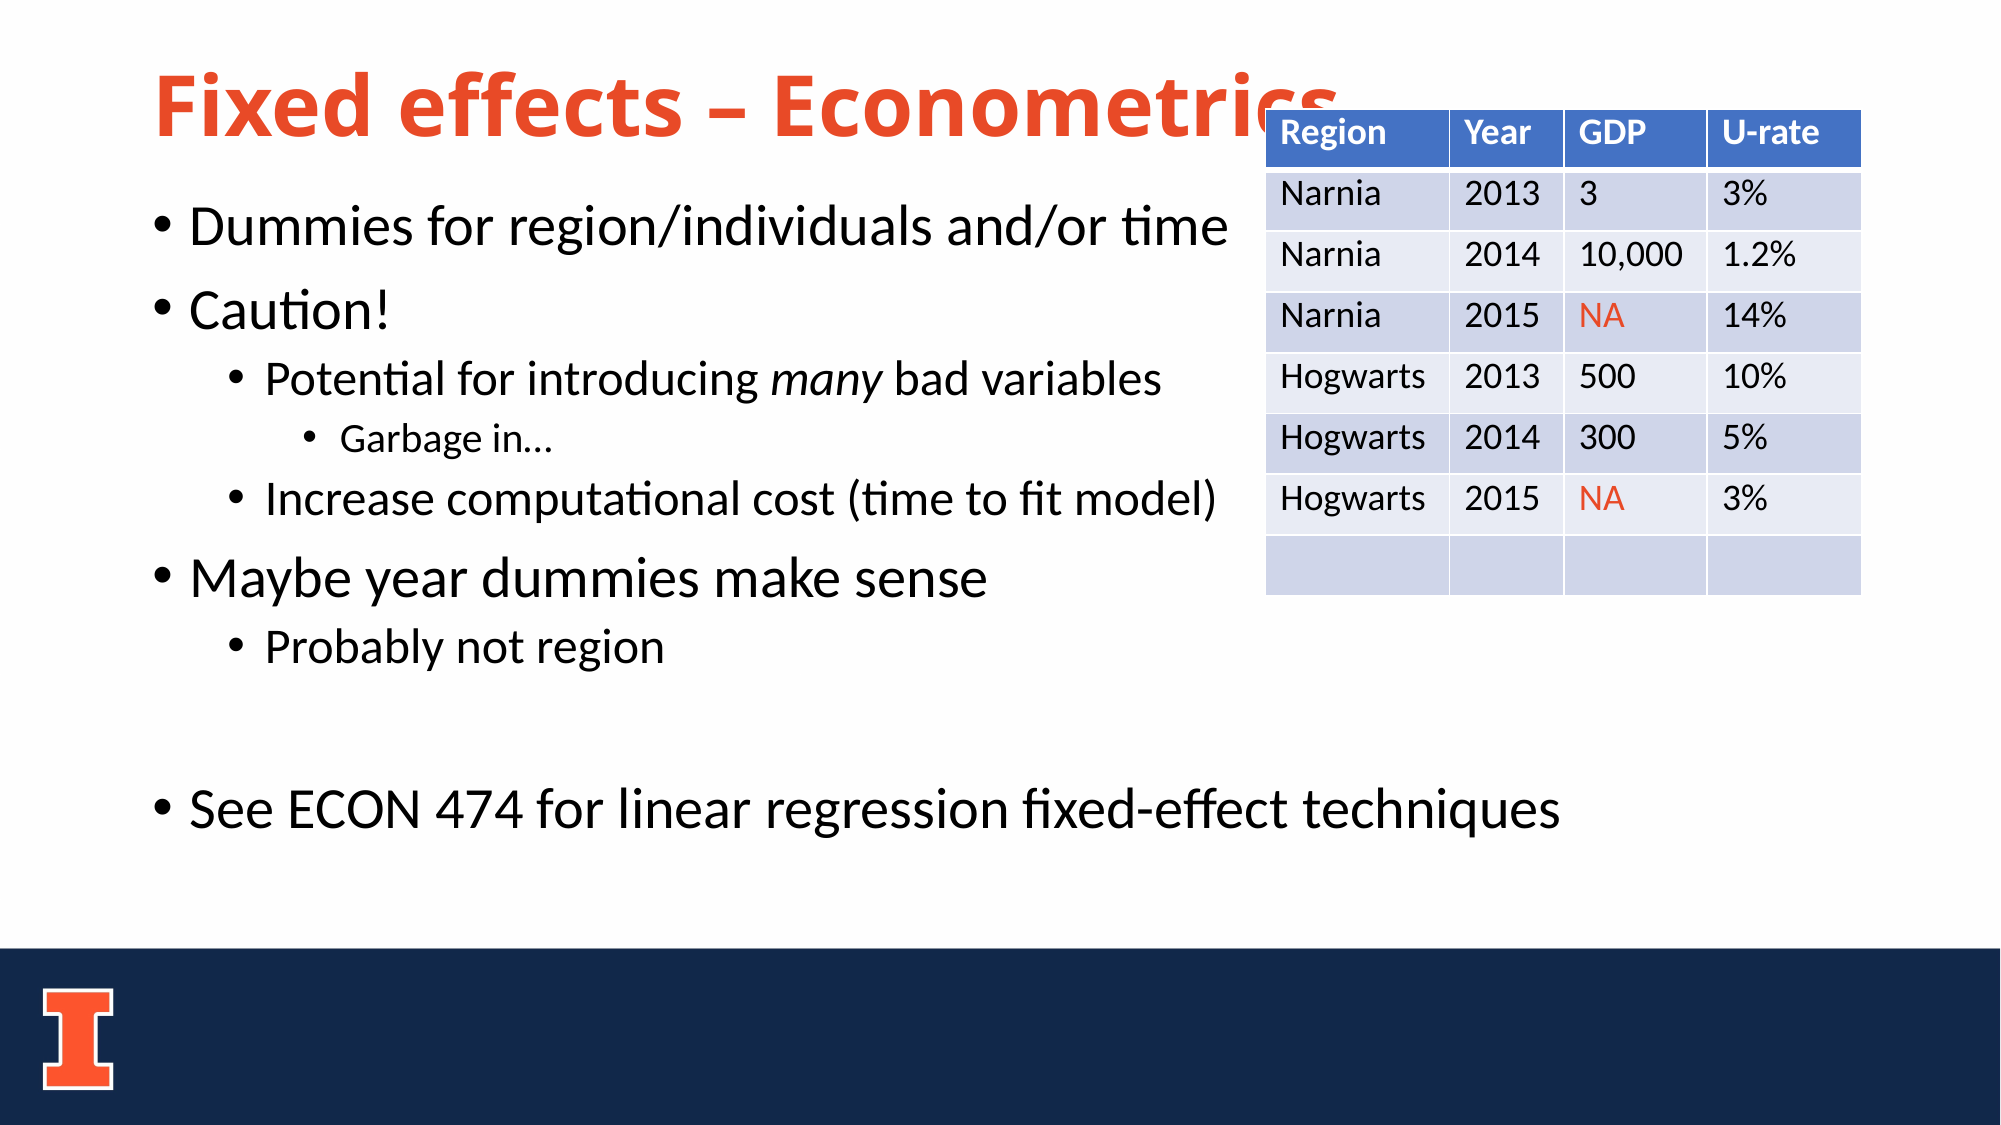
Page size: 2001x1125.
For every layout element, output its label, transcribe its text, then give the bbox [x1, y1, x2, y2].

picture [0, 0, 2001, 1125]
title Fixed effects – Econometrics [137, 56, 1863, 163]
list Dummies for region/individuals and/or time Caution! Potential for introducing many bad variables Garbage in… Increase computational cost (time to fit model) Maybe year dummies make sense Probably not region See ECON 474 for linear regression fixed-effect techniques [137, 187, 1863, 940]
